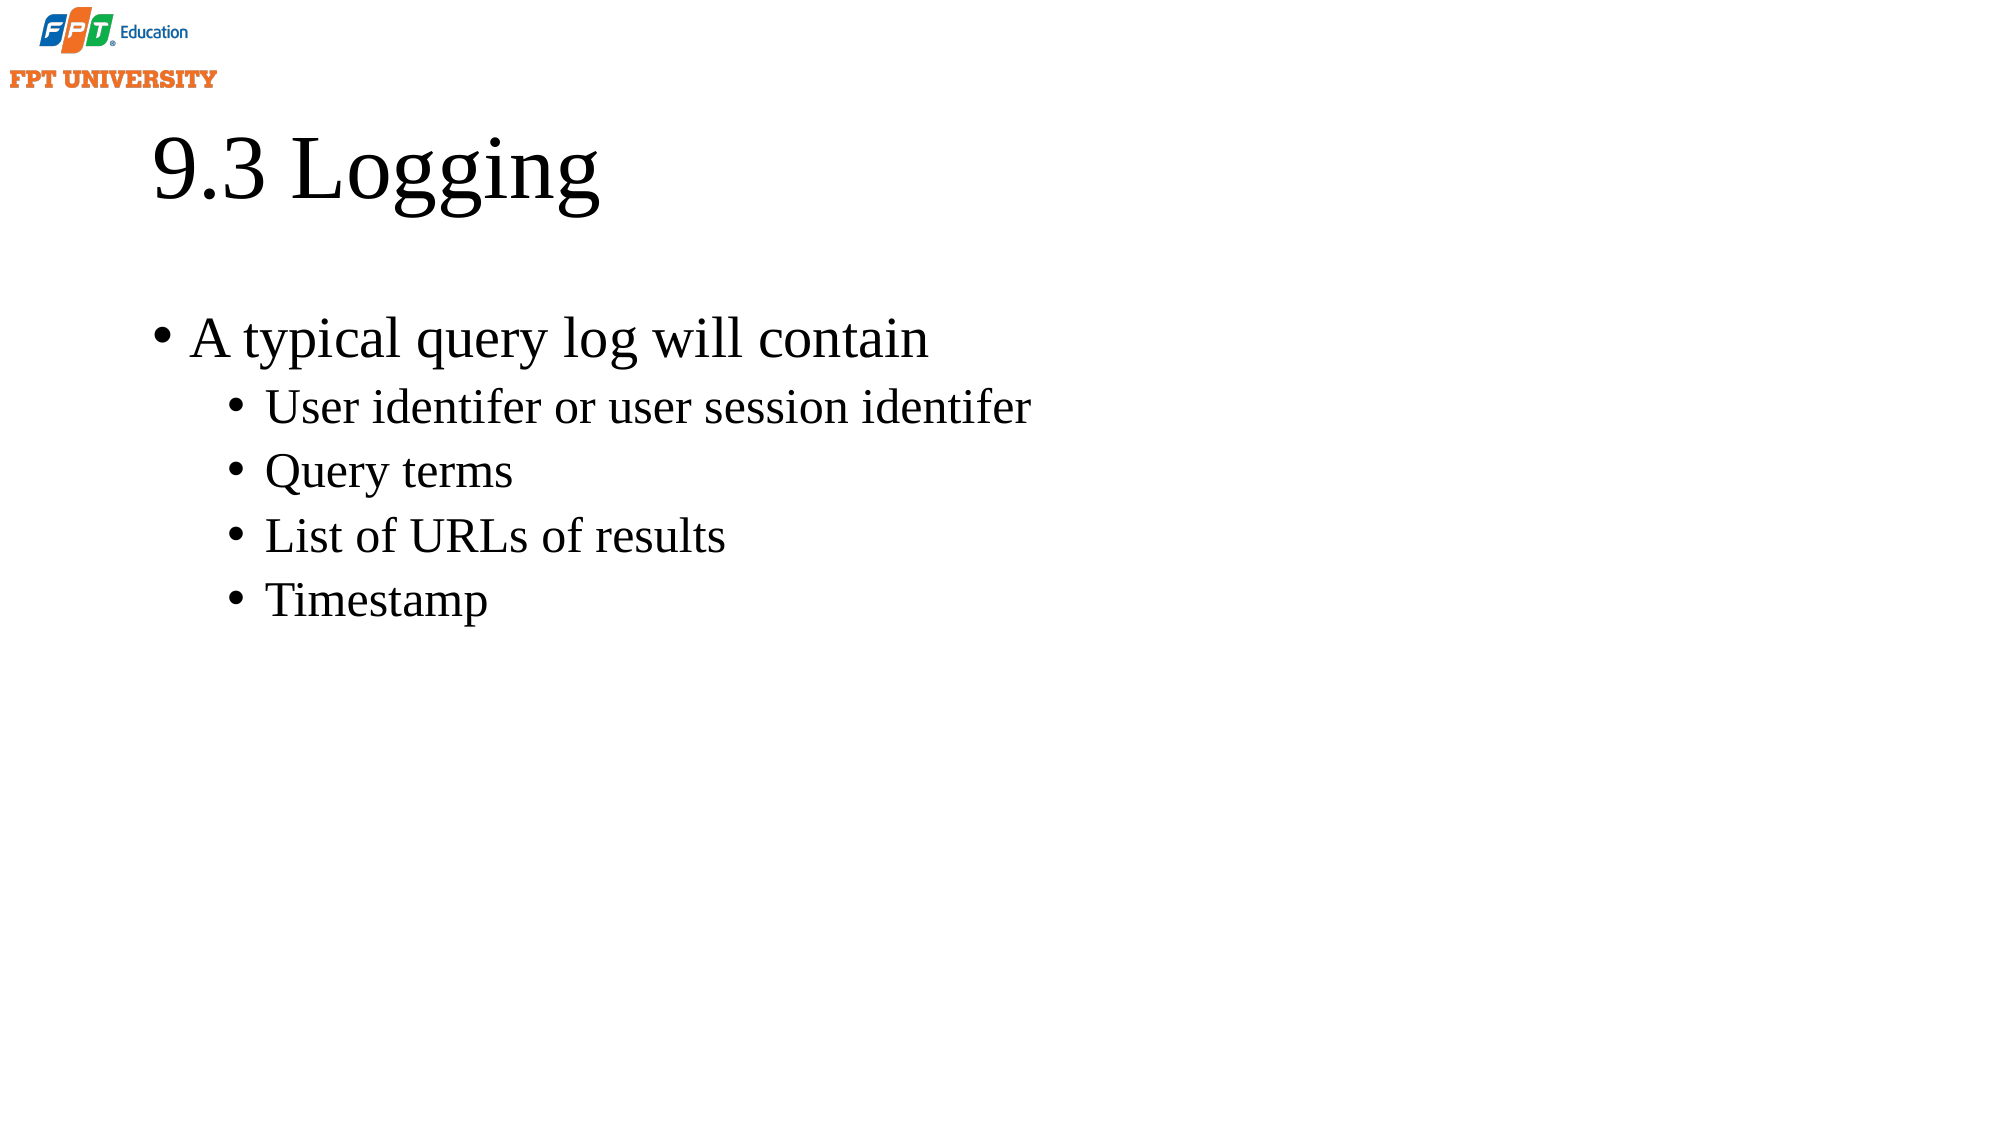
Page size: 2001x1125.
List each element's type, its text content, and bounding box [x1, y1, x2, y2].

list A typical query log will contain User identifer or user session identifer Query terms List of URLs of results Timestamp [137, 299, 1863, 1014]
title 9.3 Logging [137, 59, 1863, 278]
picture [10, 7, 217, 88]
